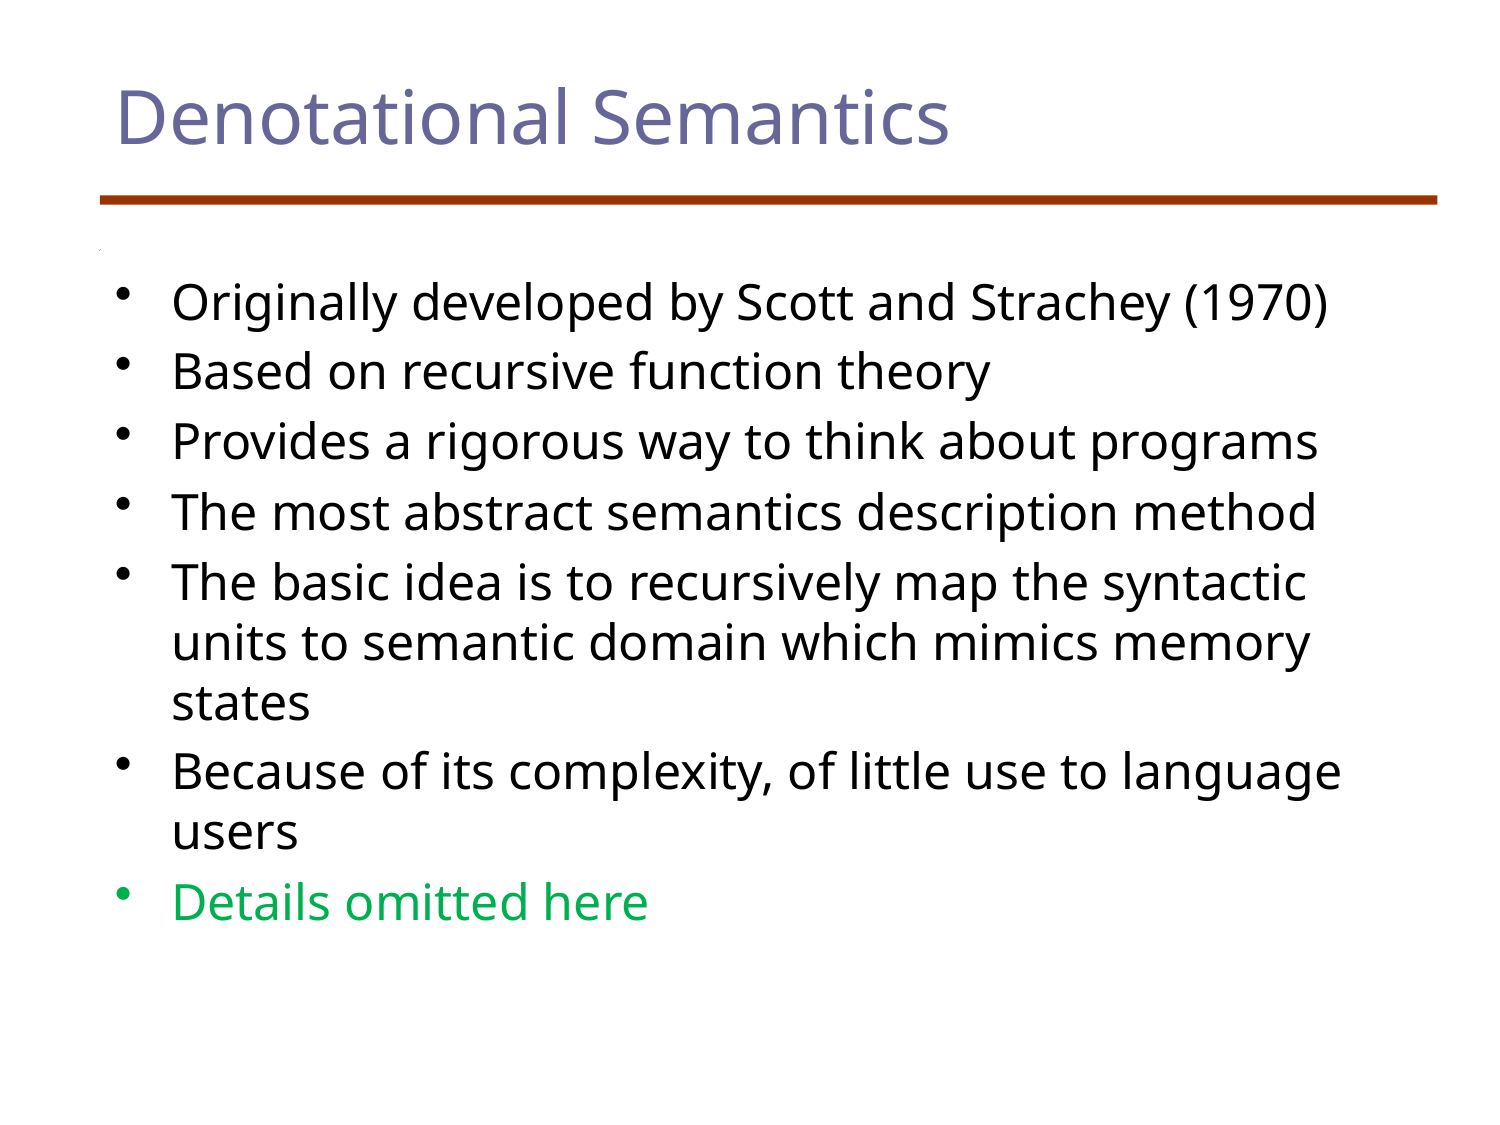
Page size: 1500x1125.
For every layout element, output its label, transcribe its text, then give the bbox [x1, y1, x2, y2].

list Originally developed by Scott and Strachey (1970) Based on recursive function theory Provides a rigorous way to think about programs The most abstract semantics description method The basic idea is to recursively map the syntactic units to semantic domain which mimics memory states Because of its complexity, of little use to language users Details omitted here [99, 262, 1438, 1013]
title Denotational Semantics [99, 62, 1438, 250]
